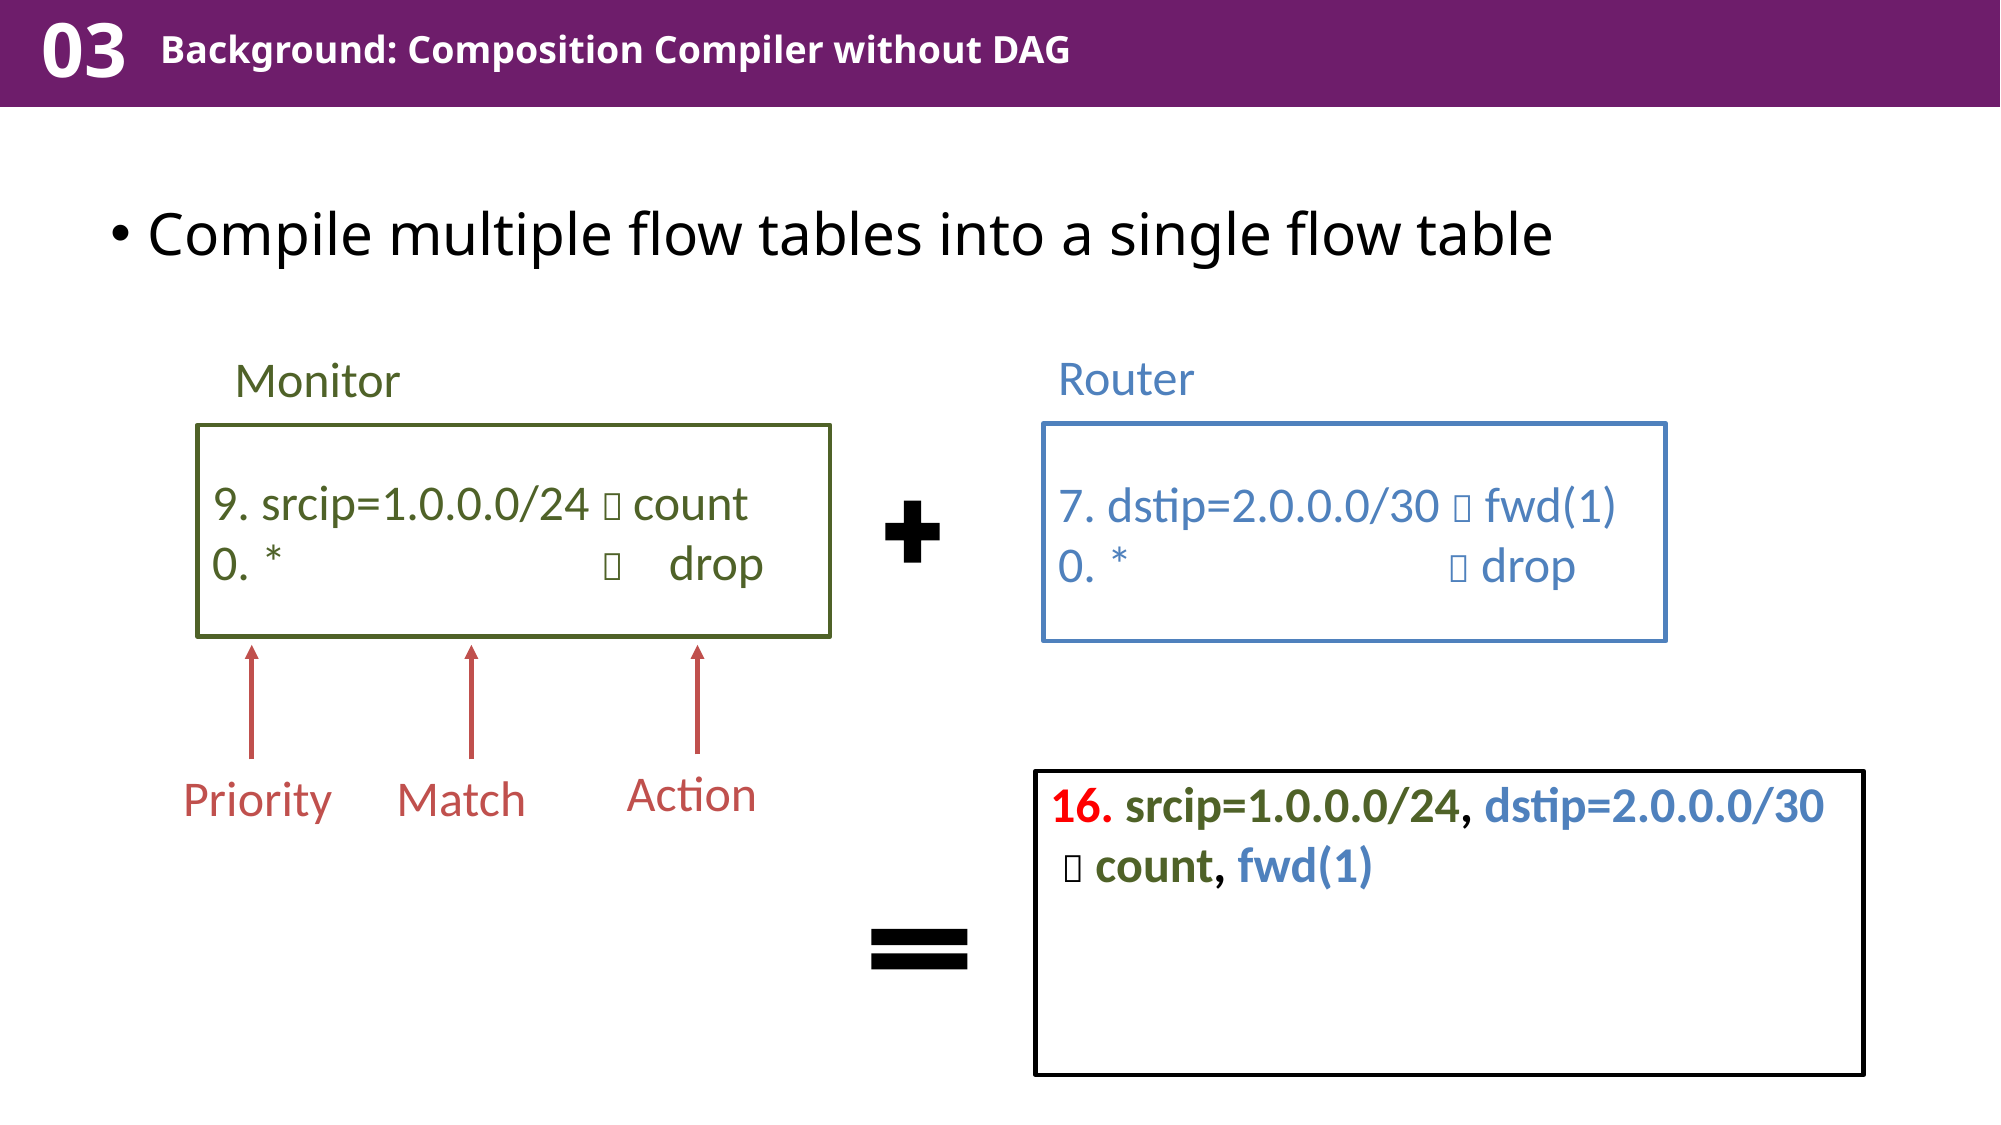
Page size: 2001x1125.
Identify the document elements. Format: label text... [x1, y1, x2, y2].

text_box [168, 337, 1666, 836]
list Background: Composition Compiler without DAG [146, 23, 1816, 84]
text_box [871, 928, 968, 946]
text_box [871, 953, 968, 970]
text_box Compile multiple flow tables into a single flow table [95, 197, 1739, 338]
text_box 16. srcip=1.0.0.0/24, dstip=2.0.0.0/30  count, fwd(1) [1035, 770, 1864, 1075]
list 03 [26, 13, 146, 93]
